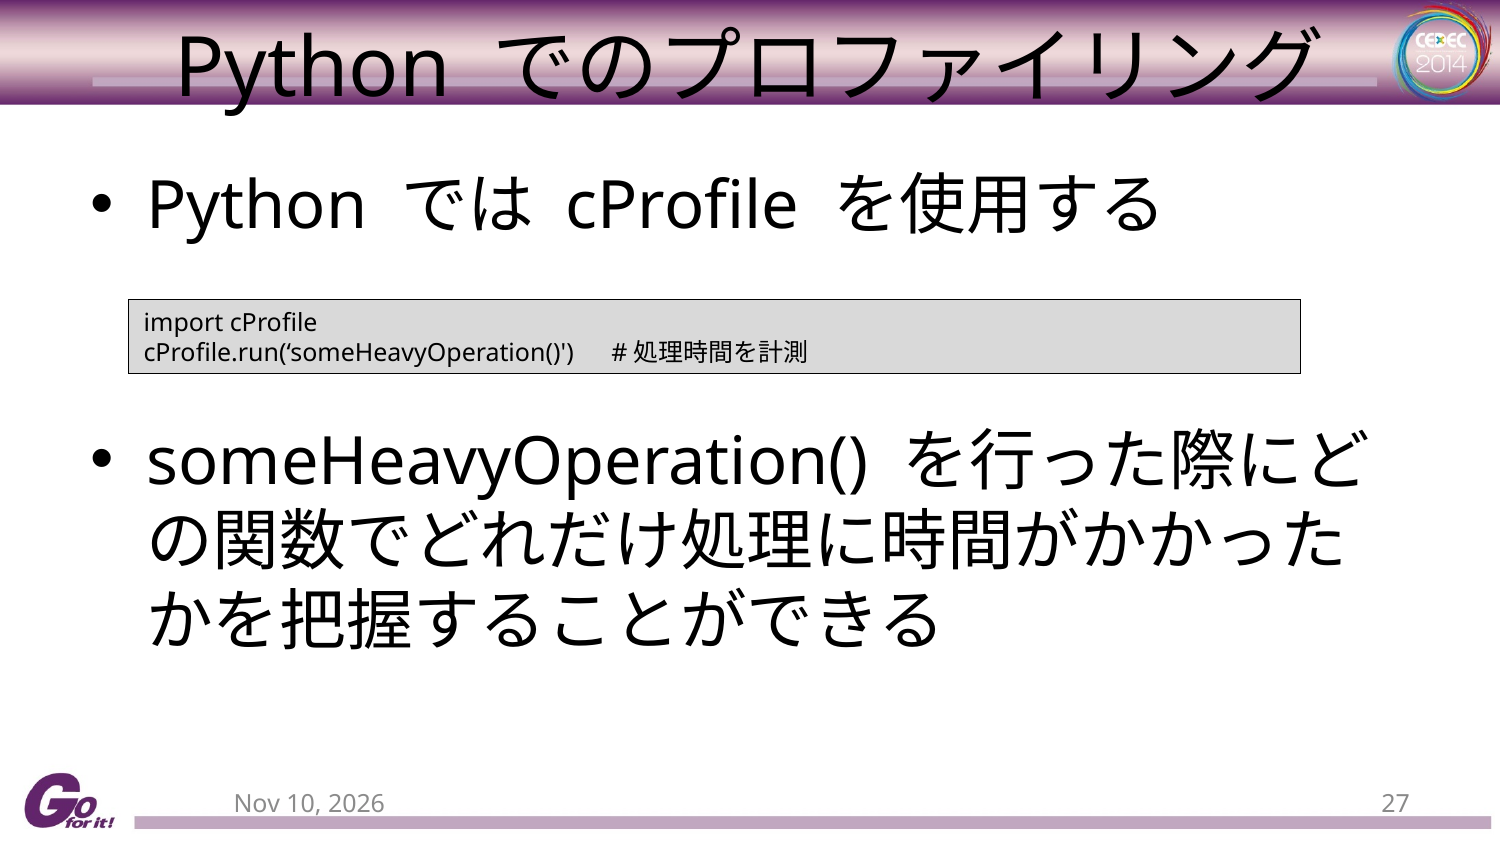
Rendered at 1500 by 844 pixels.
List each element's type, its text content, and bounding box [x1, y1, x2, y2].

title Python でのプロファイリング [75, 5, 1425, 105]
list Python では cProfile を使用する [74, 154, 1426, 258]
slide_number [218, 782, 555, 827]
text_box import cProfile cProfile.run(‘someHeavyOperation()') #処理時間を計測 [128, 299, 1301, 374]
picture [0, 0, 1500, 844]
slide_number 27 [1074, 782, 1425, 827]
text_box someHeavyOperation() を行った際にどの関数でどれだけ処理に時間がかかったかを把握することができる [74, 410, 1425, 750]
